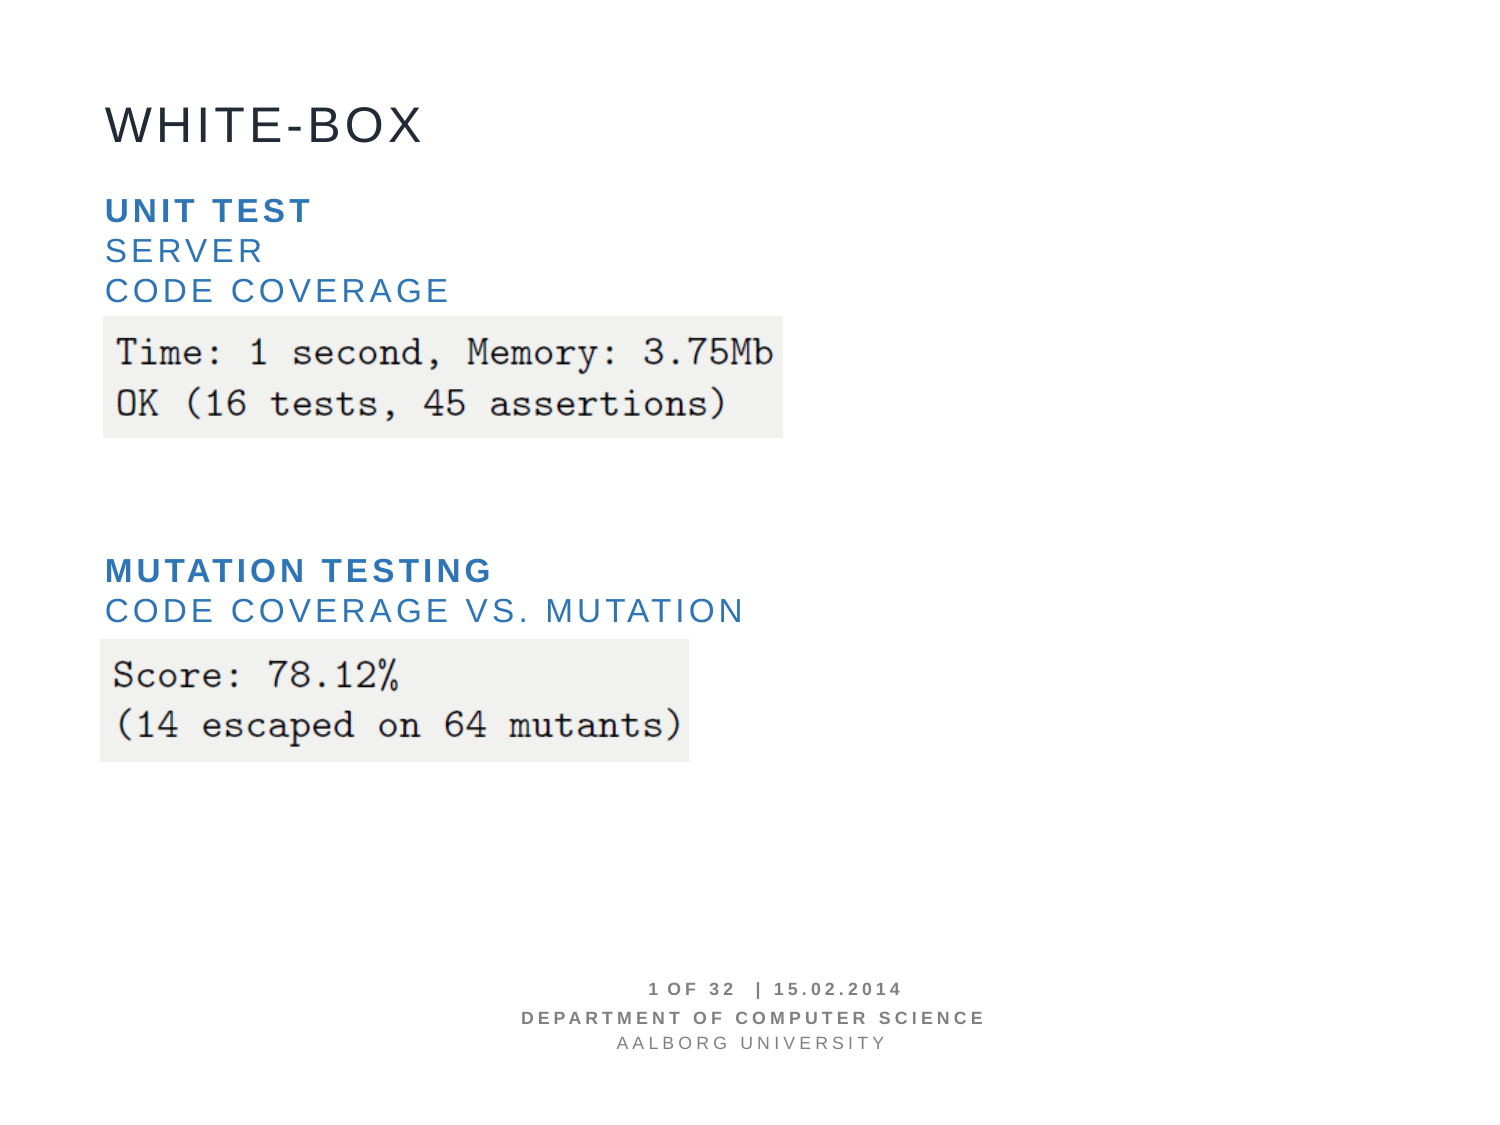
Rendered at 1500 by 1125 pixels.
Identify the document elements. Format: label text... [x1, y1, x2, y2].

picture [100, 639, 689, 762]
picture [102, 316, 783, 438]
text_box Department of computer science AALBORG UNIVERSITy [449, 1006, 1055, 1056]
text_box White-Box [102, 92, 1125, 153]
text_box Unit Test Server Code Coverage Mutation Testing Code Coverage vs. Mutation [102, 189, 1106, 858]
text_box 1 OF 32 | 15.02.2014 [416, 976, 1130, 1000]
